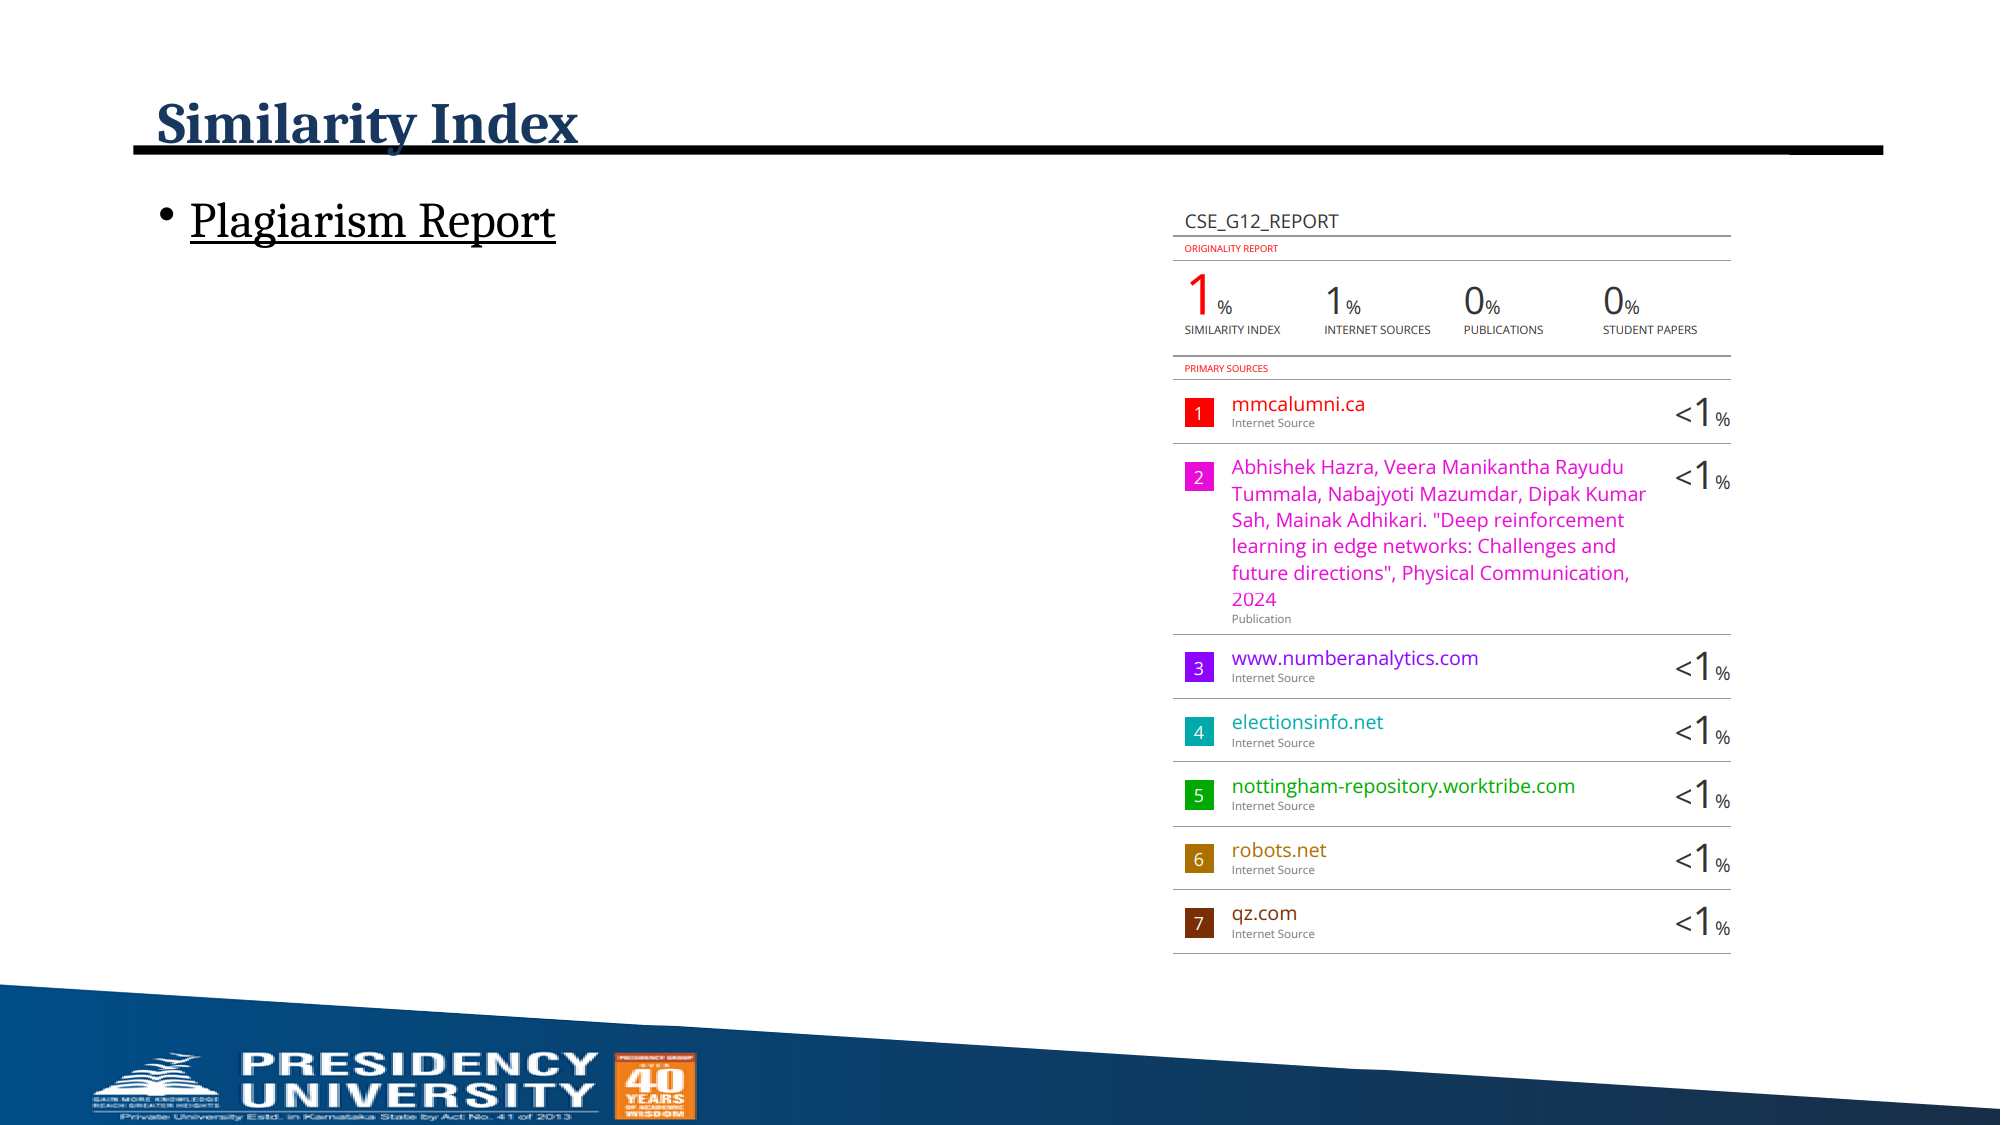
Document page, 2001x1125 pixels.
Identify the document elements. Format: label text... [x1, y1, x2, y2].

list Plagiarism Report [133, 187, 988, 1000]
picture [0, 187, 2000, 1125]
title Similarity Index [133, 5, 1884, 165]
